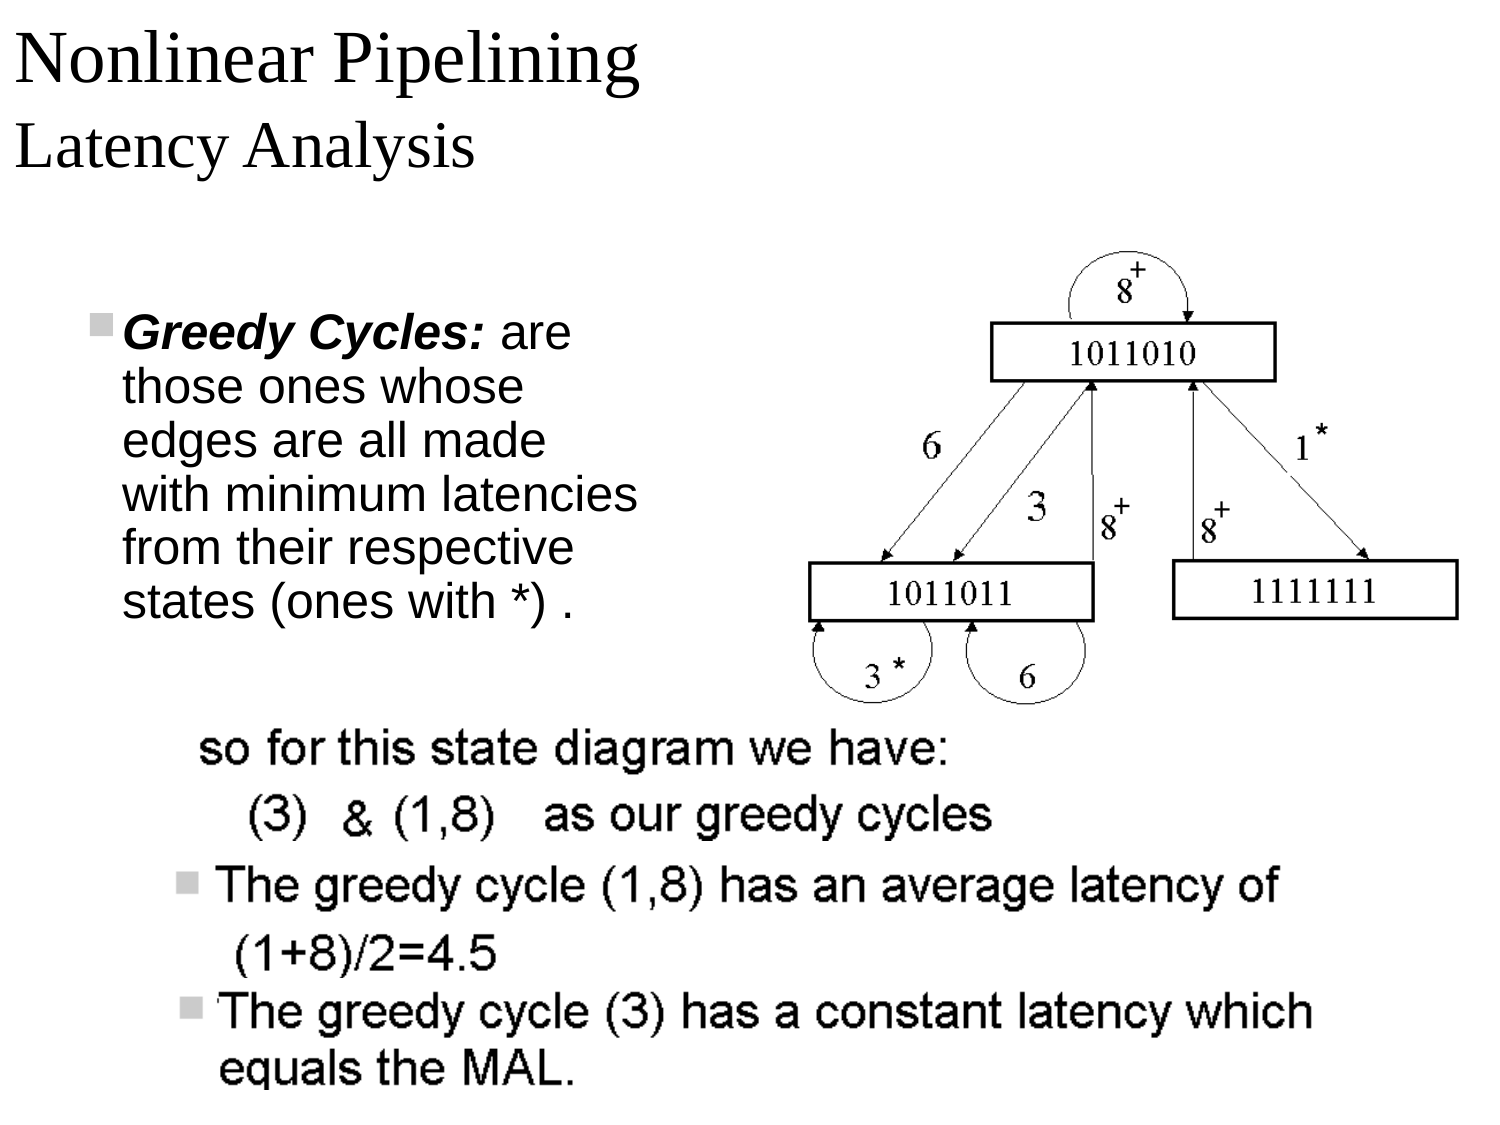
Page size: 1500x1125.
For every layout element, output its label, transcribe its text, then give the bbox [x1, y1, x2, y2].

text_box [806, 235, 1460, 709]
text_box Latency Analysis [0, 93, 867, 188]
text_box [188, 715, 966, 781]
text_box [239, 788, 309, 841]
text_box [172, 978, 1338, 1091]
text_box Nonlinear Pipelining [0, 0, 1275, 105]
text_box Greedy Cycles: are those ones whose edges are all made with minimum latencies from their respective states (ones with *) . [71, 213, 663, 638]
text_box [328, 783, 998, 851]
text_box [170, 853, 1347, 982]
